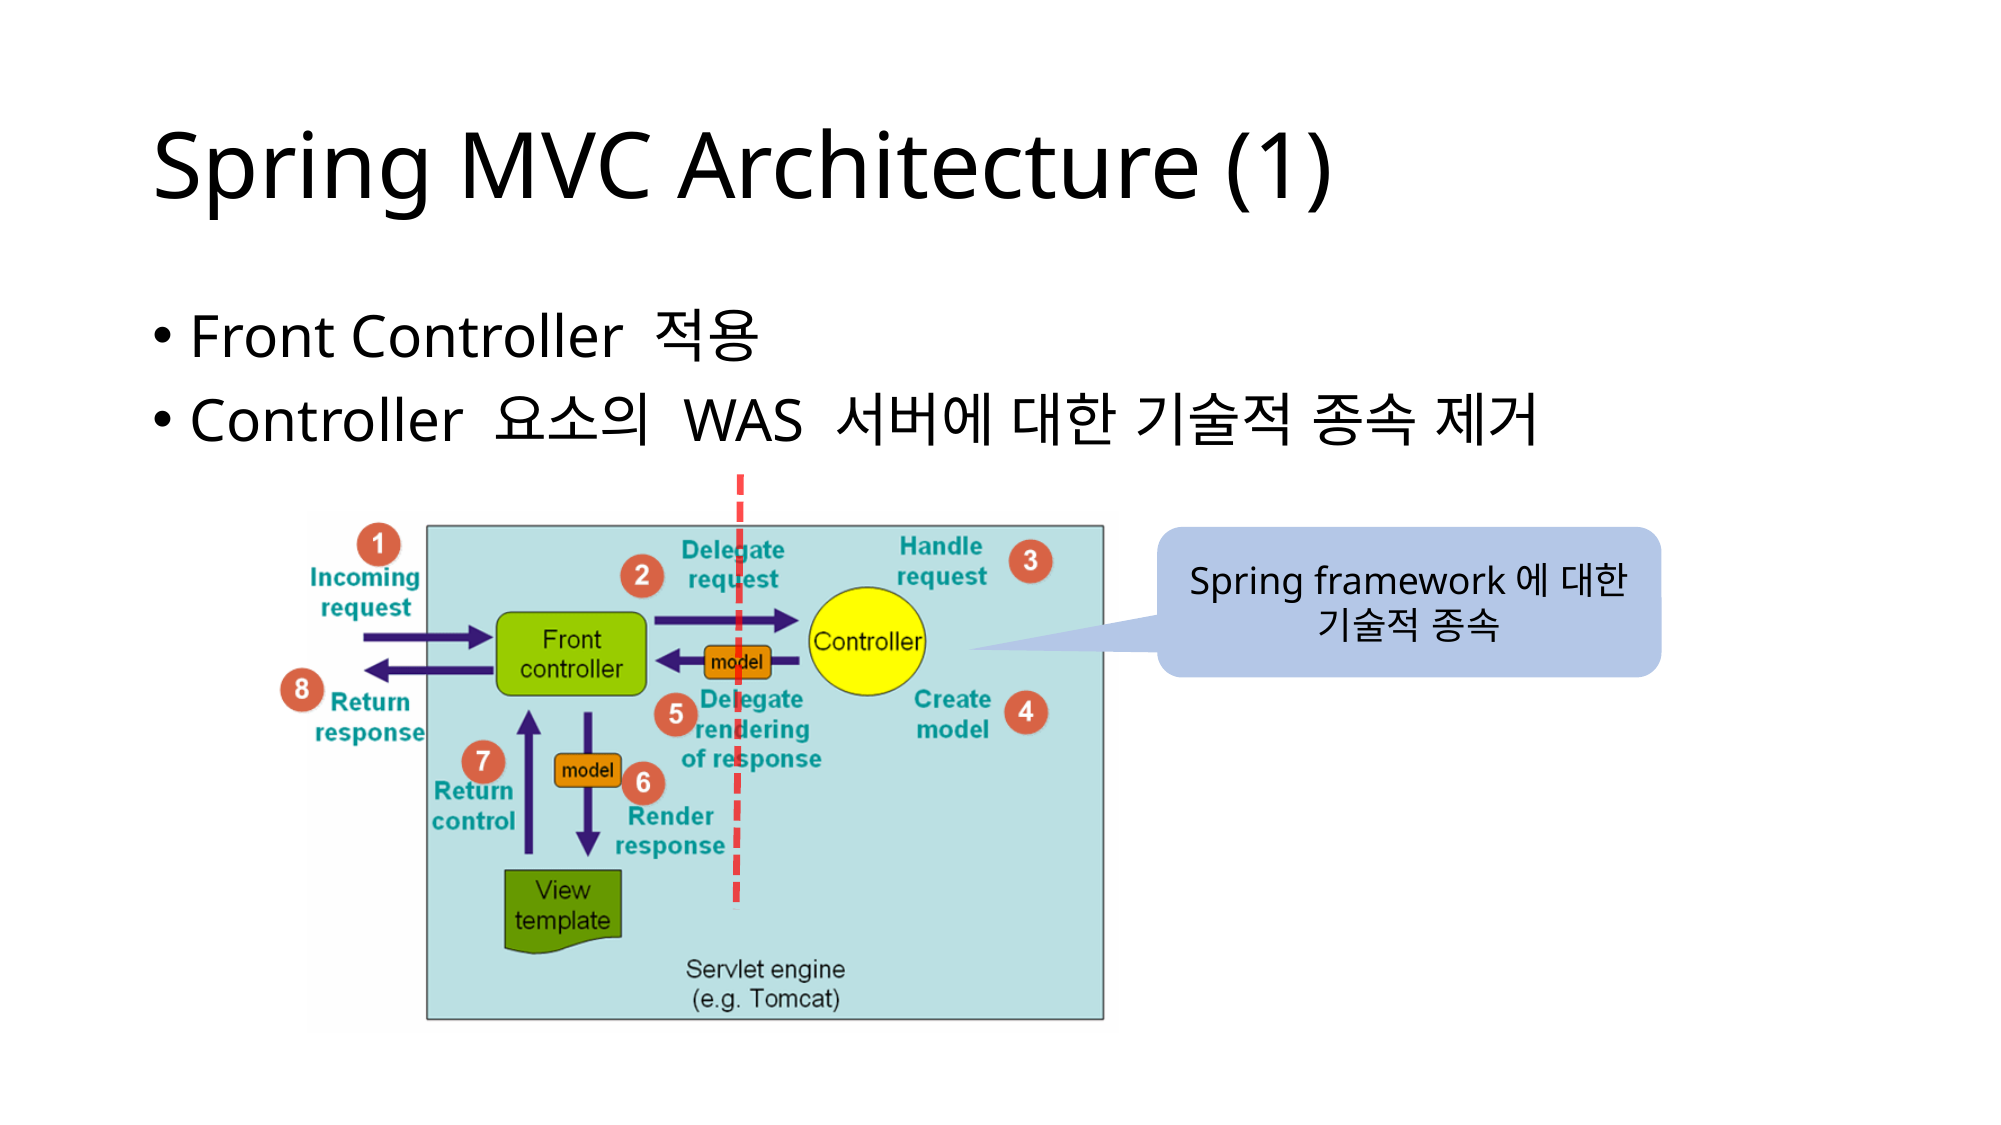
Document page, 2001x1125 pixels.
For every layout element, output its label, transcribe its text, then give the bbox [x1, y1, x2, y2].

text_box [736, 474, 741, 910]
title Spring MVC Architecture (1) [137, 59, 1863, 278]
picture [265, 478, 1176, 1054]
list Front Controller 적용 Controller 요소의 WAS 서버에 대한 기술적 종속 제거 [137, 299, 1863, 1014]
text_box Spring framework에 대한 기술적 종속 [1176, 525, 1663, 679]
